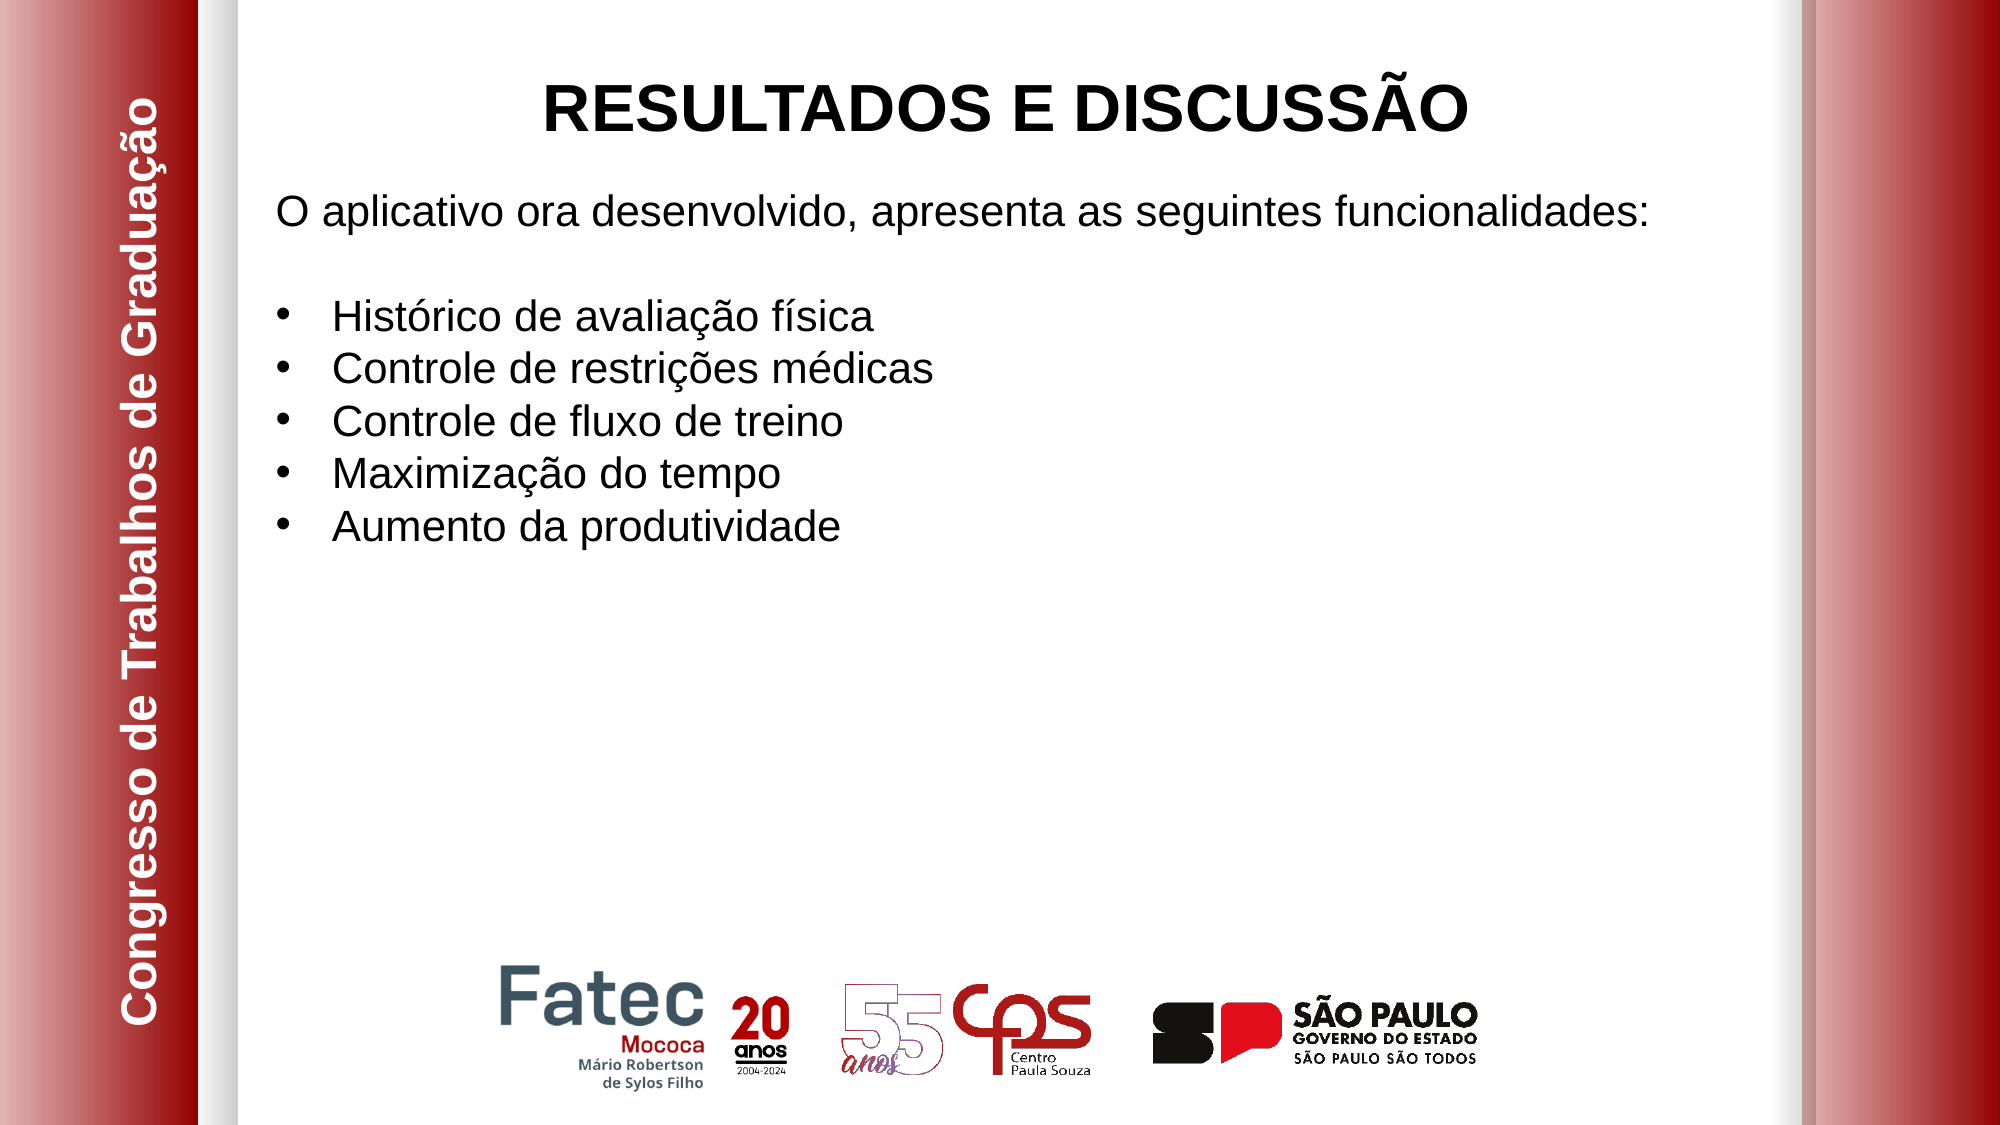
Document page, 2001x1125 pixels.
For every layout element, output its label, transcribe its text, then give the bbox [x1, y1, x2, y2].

text_box RESULTADOS E DISCUSSÃO [260, 57, 1754, 153]
picture [490, 941, 1538, 1125]
text_box O aplicativo ora desenvolvido, apresenta as seguintes funcionalidades: Histórico de avaliação física Controle de restrições médicas Controle de fluxo de treino Maximização do tempo Aumento da produtividade [260, 174, 1754, 558]
